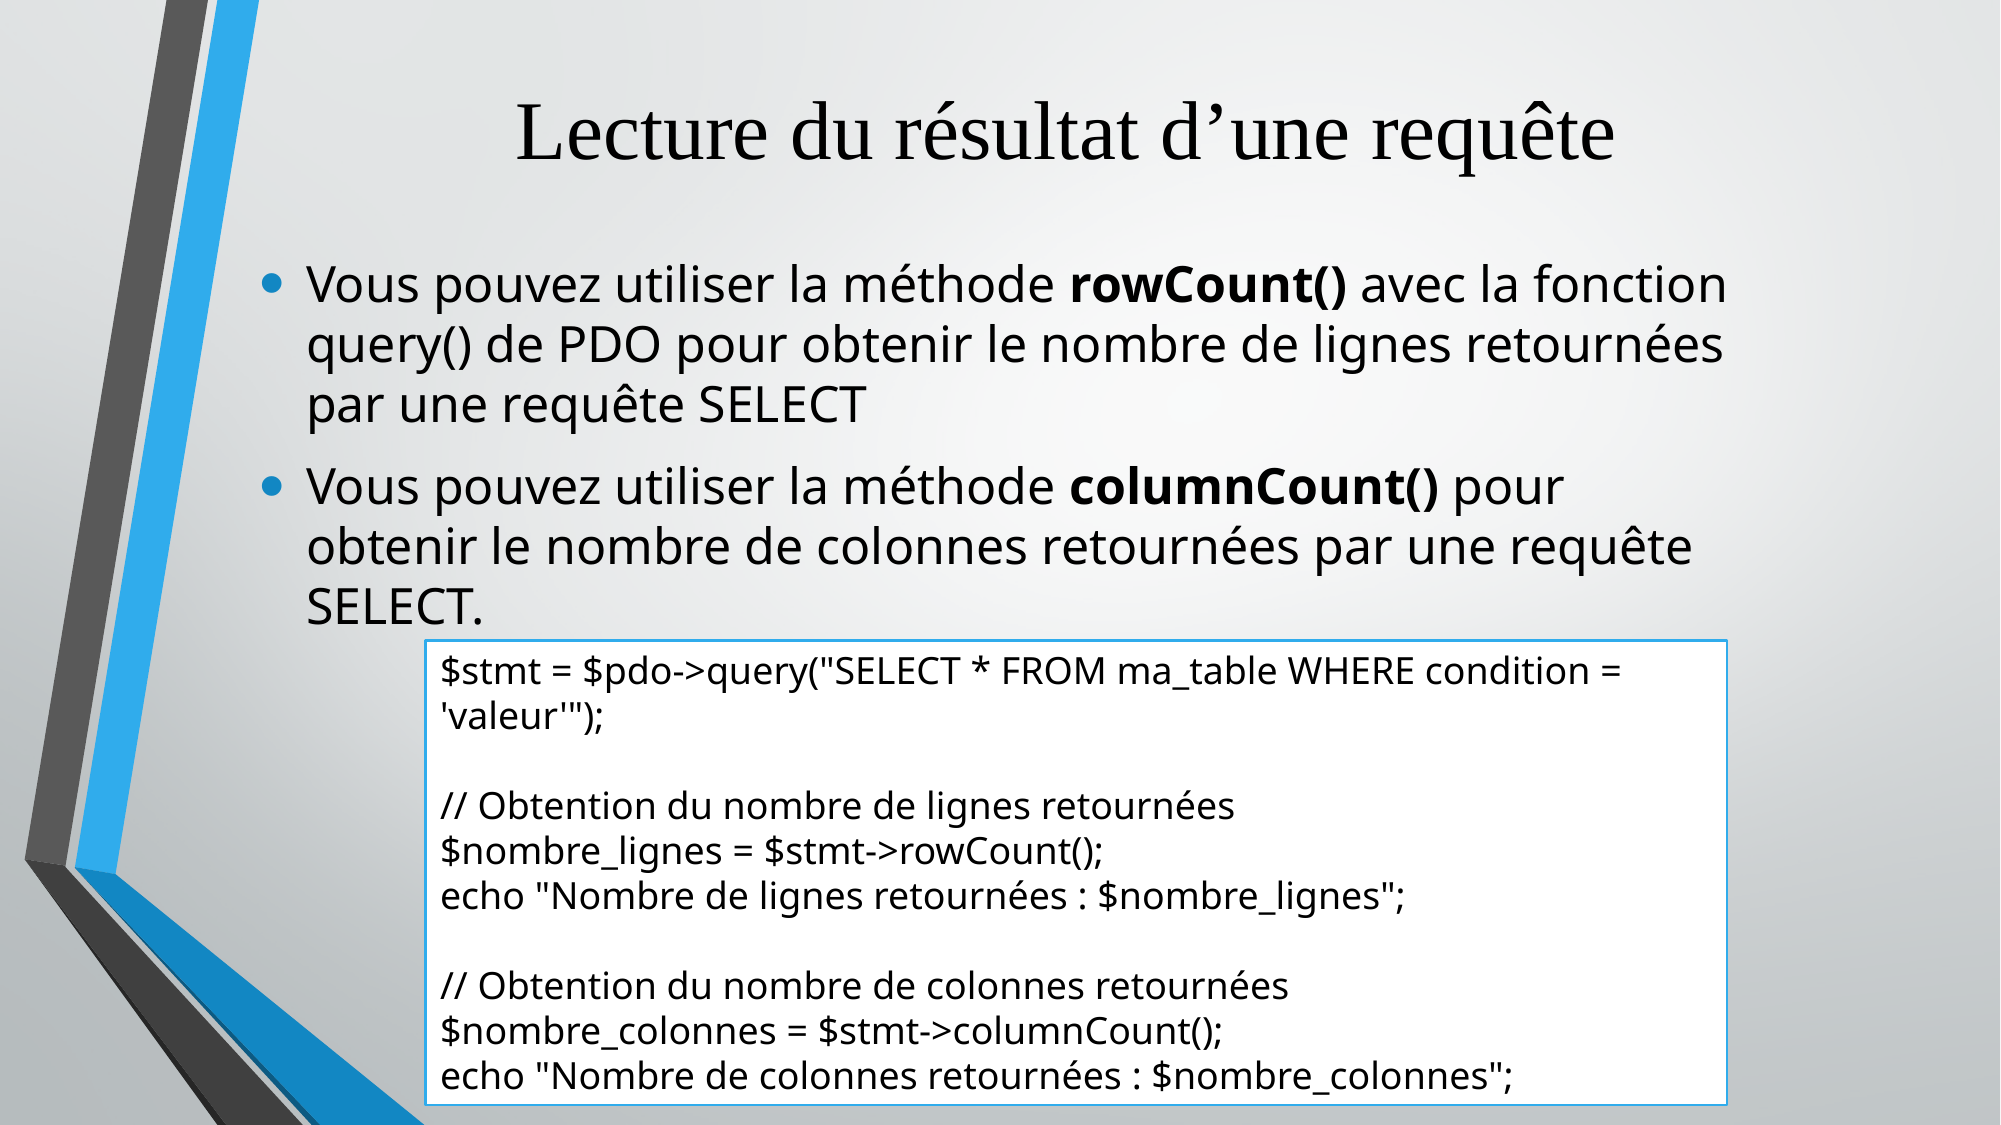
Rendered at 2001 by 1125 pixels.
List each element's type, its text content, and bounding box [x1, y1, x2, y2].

title Lecture du résultat d’une requête [245, 0, 1889, 271]
text_box $stmt = $pdo->query("SELECT * FROM ma_table WHERE condition = 'valeur'"); // Obtention du nombre de lignes retournées $nombre_lignes = $stmt->rowCount(); echo "Nombre de lignes retournées : $nombre_lignes"; // Obtention du nombre de colonnes retournées $nombre_colonnes = $stmt->columnCount(); echo "Nombre de colonnes retournées : $nombre_colonnes"; [424, 700, 1728, 1106]
list Vous pouvez utiliser la méthode rowCount() avec la fonction query() de PDO pour obtenir le nombre de lignes retournées par une requête SELECT Vous pouvez utiliser la méthode columnCount() pour obtenir le nombre de colonnes retournées par une requête SELECT. [244, 187, 1755, 700]
